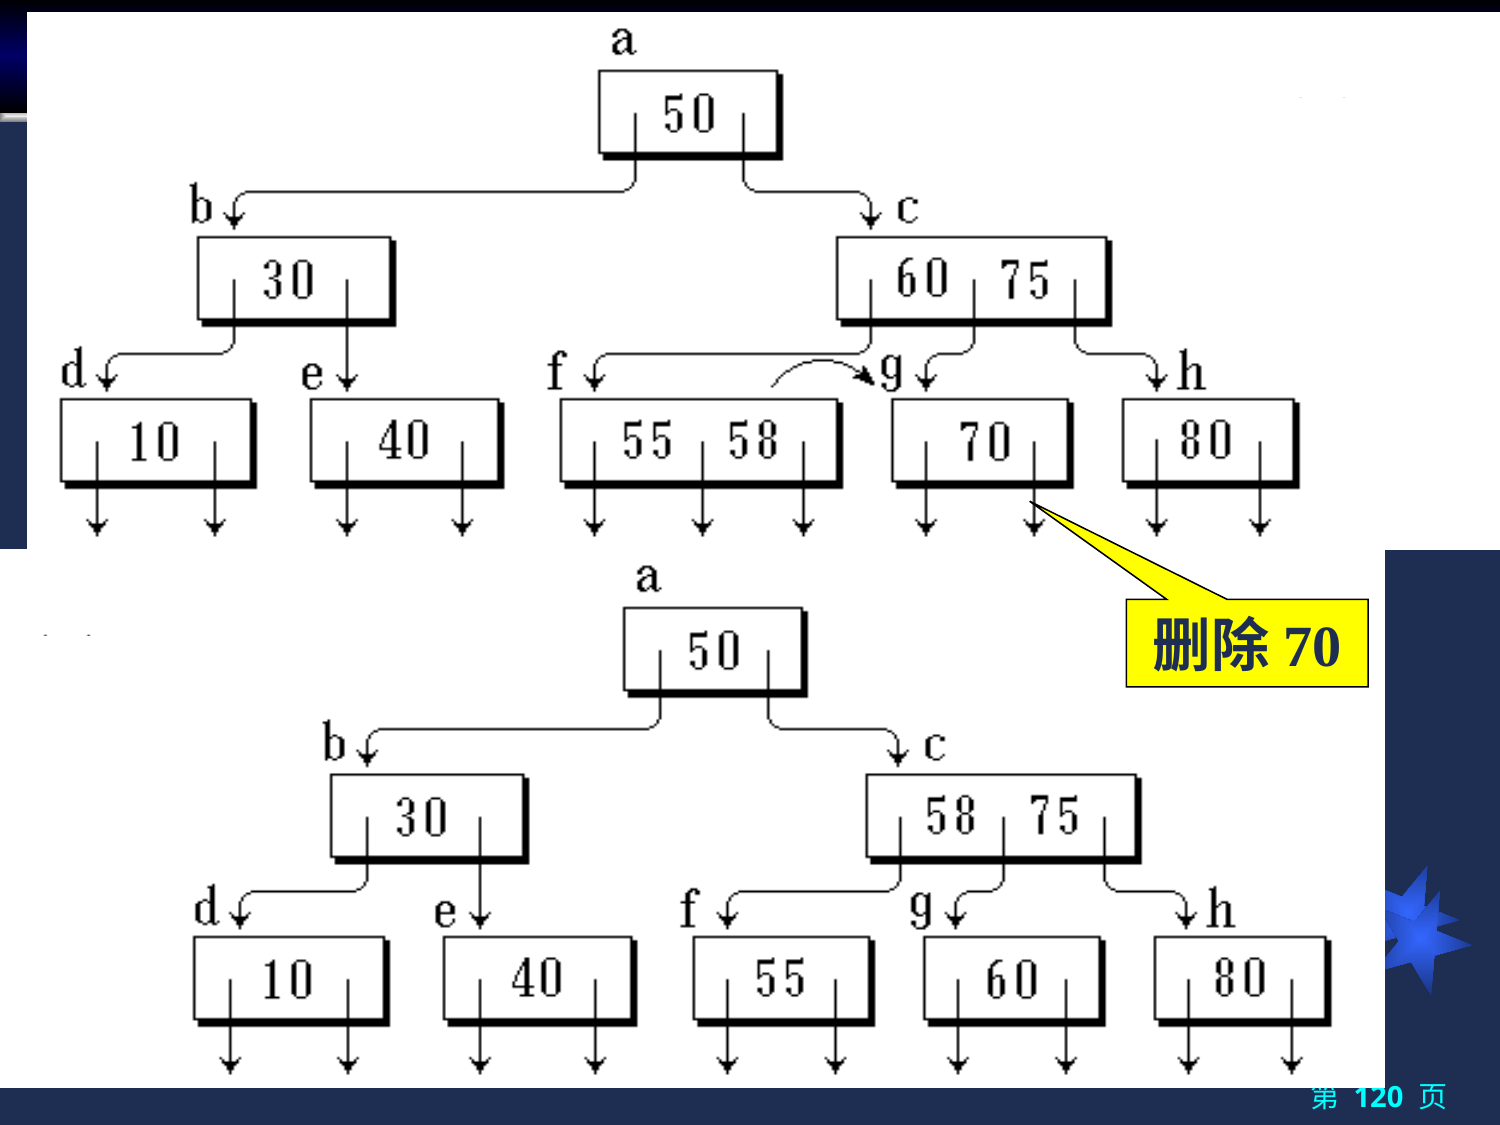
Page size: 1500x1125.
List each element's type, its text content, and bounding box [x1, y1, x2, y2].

slide_number 169 [22, 16, 27, 113]
title 第9章 查找 [0, 0, 1500, 113]
slide_number 第 120 页 [1067, 1070, 1463, 1125]
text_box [0, 549, 1386, 1088]
picture [27, 12, 1500, 551]
